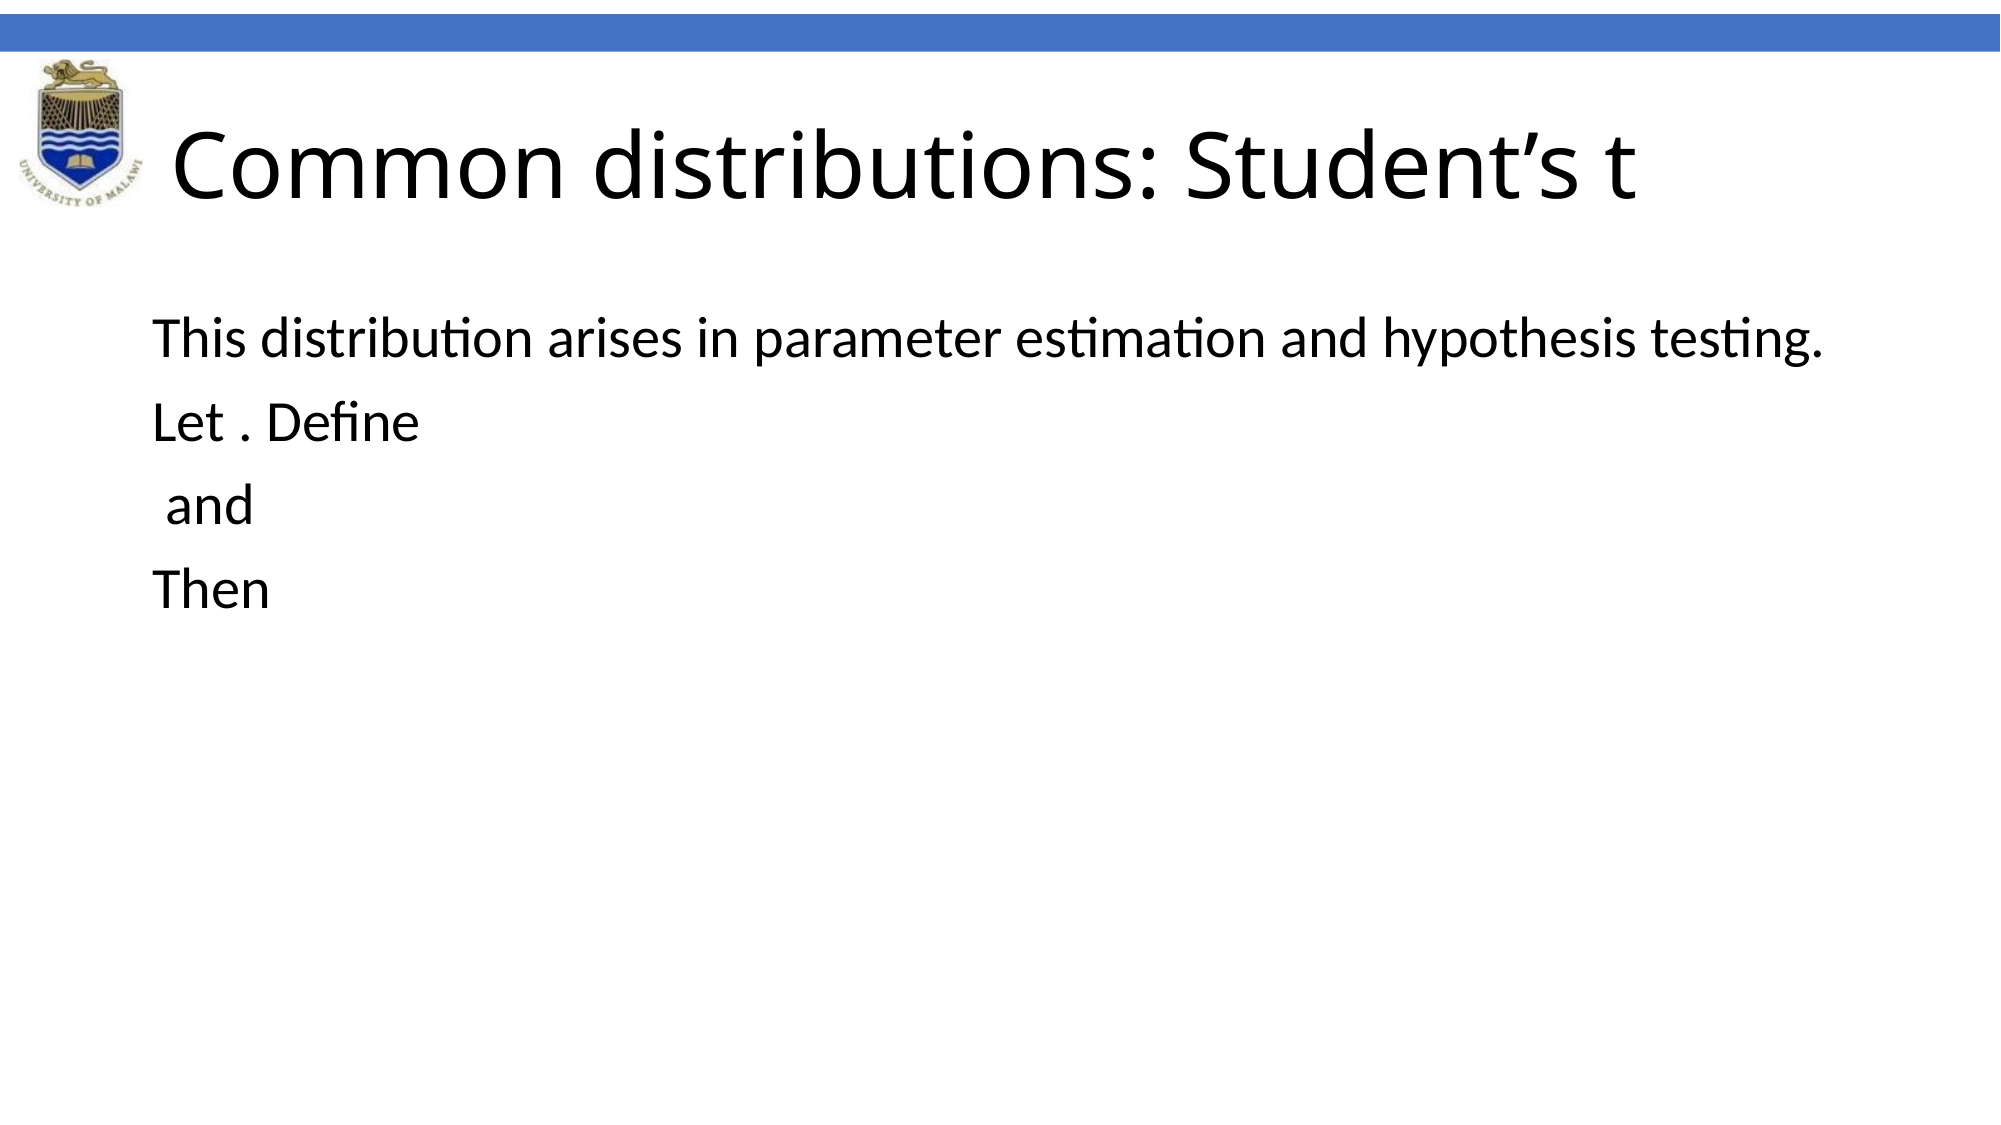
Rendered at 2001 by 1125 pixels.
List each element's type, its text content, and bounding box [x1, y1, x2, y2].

title Common distributions: Student’s t [155, 59, 1851, 278]
picture [19, 59, 143, 207]
